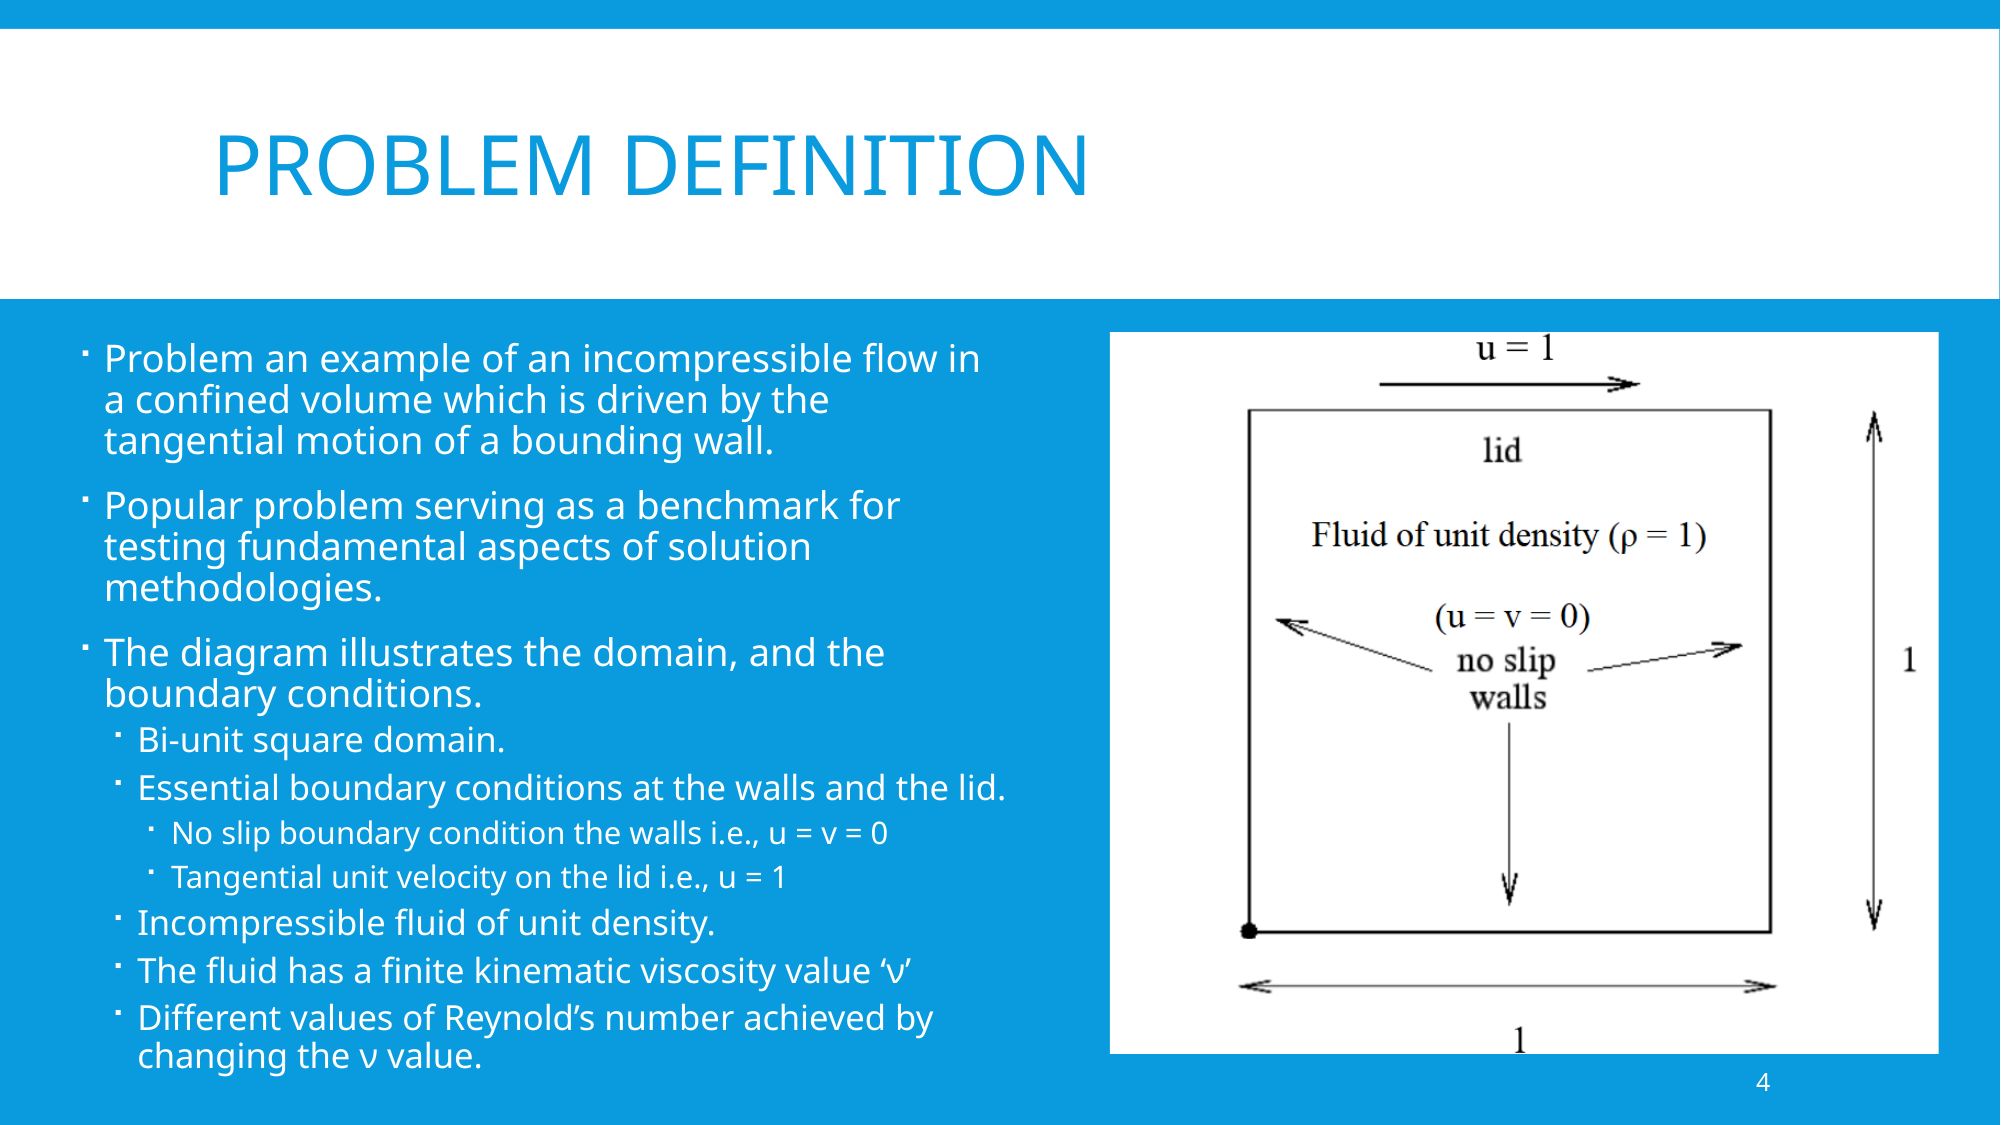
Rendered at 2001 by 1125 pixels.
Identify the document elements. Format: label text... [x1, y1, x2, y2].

title Problem Definition [197, 46, 1803, 295]
list Problem an example of an incompressible flow in a confined volume which is driven by the tangential motion of a bounding wall. Popular problem serving as a benchmark for testing fundamental aspects of solution methodologies. The diagram illustrates the domain, and the boundary conditions. Bi-unit square domain. Essential boundary conditions at the walls and the lid. No slip boundary condition the walls i.e., u = v = 0 Tangential unit velocity on the lid i.e., u = 1 Incompressible fluid of unit density. The fluid has a finite kinematic viscosity value ‘ν’ Different values of Reynold’s number achieved by changing the ν value. [61, 332, 1023, 1092]
slide_number 4 [1748, 1063, 1904, 1114]
picture [1110, 333, 1938, 1053]
